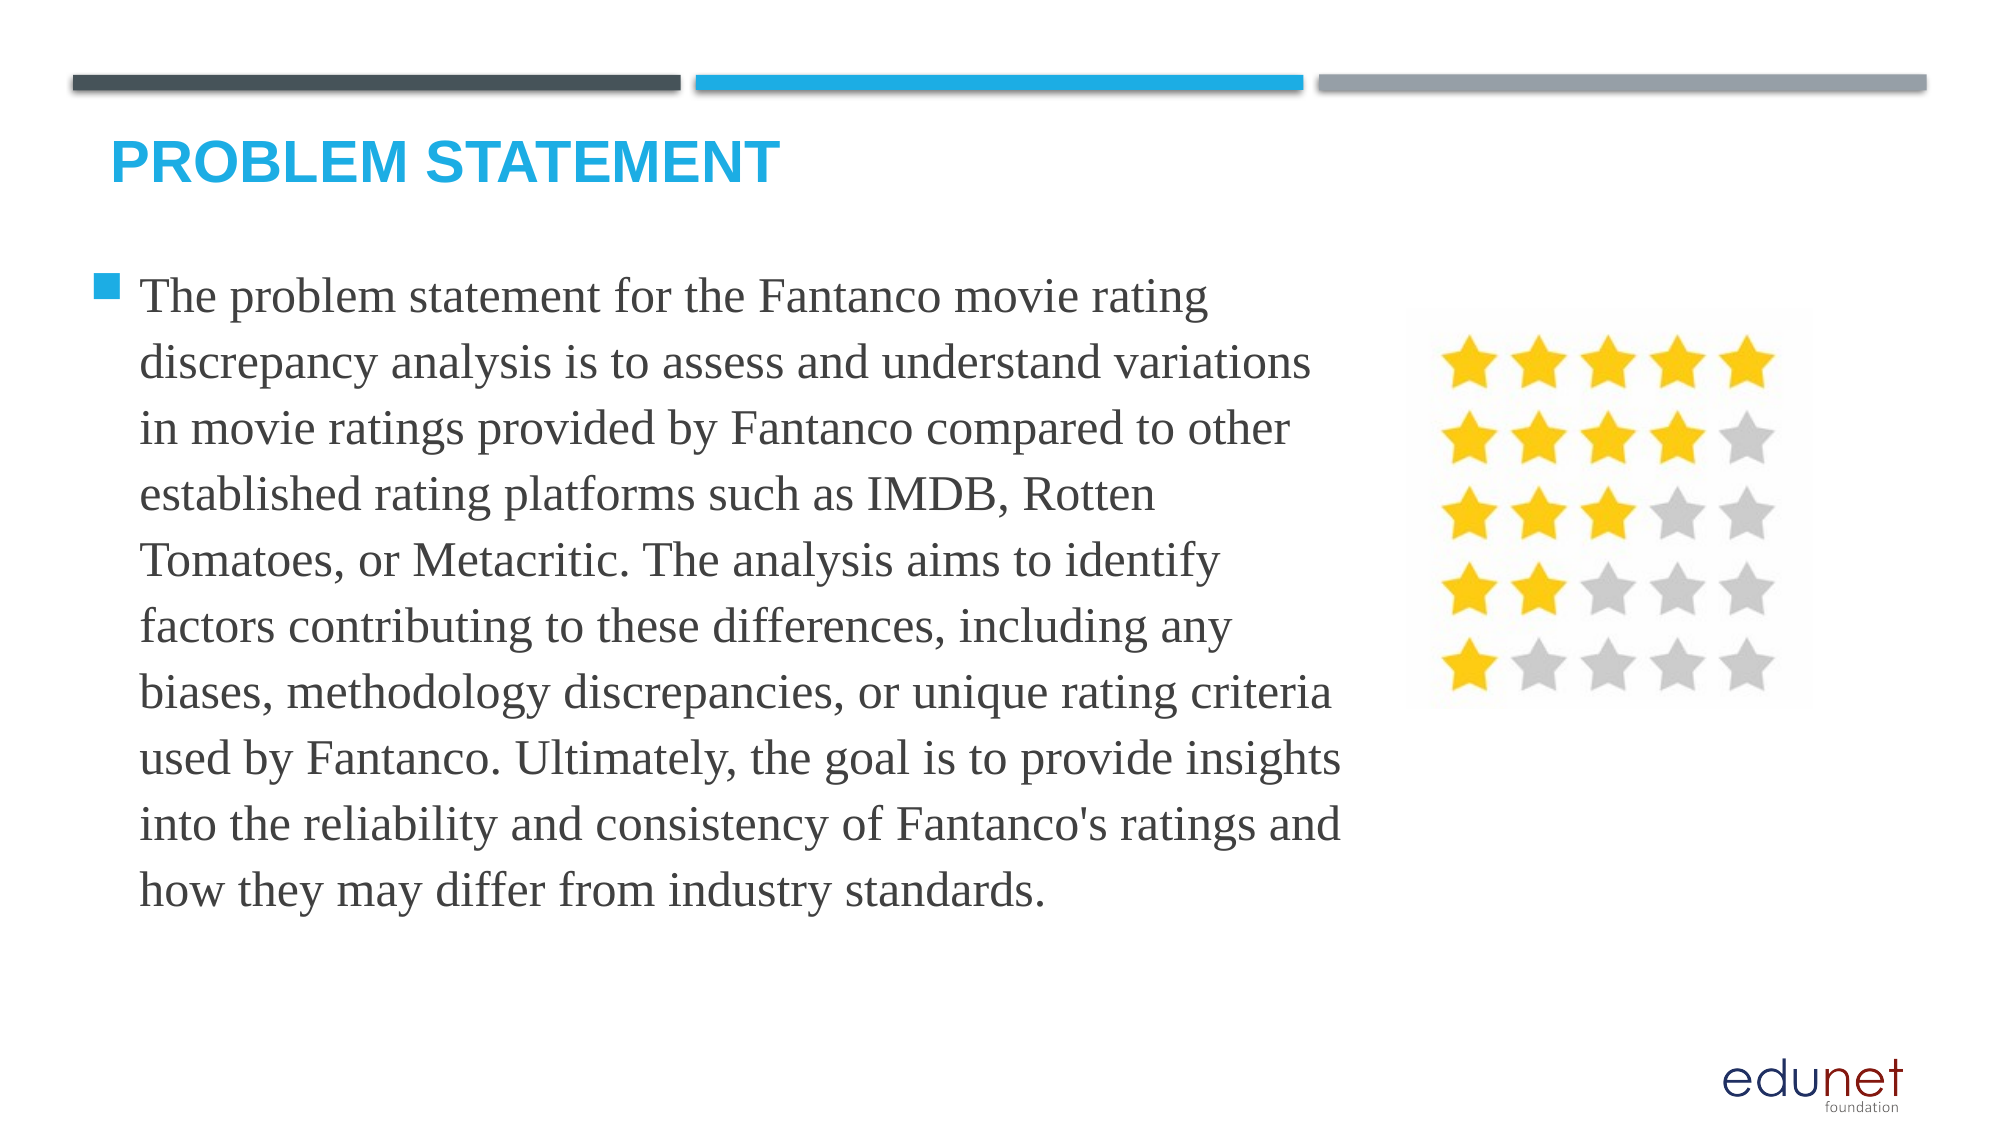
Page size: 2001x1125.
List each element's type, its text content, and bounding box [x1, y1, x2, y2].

list The problem statement for the Fantanco movie rating discrepancy analysis is to assess and understand variations in movie ratings provided by Fantanco compared to other established rating platforms such as IMDB, Rotten Tomatoes, or Metacritic. The analysis aims to identify factors contributing to these differences, including any biases, methodology discrepancies, or unique rating criteria used by Fantanco. Ultimately, the goal is to provide insights into the reliability and consistency of Fantanco's ratings and how they may differ from industry standards. [74, 203, 1366, 970]
picture [1405, 308, 1813, 710]
picture [1719, 1056, 1905, 1116]
title Problem Statement [95, 115, 1905, 203]
